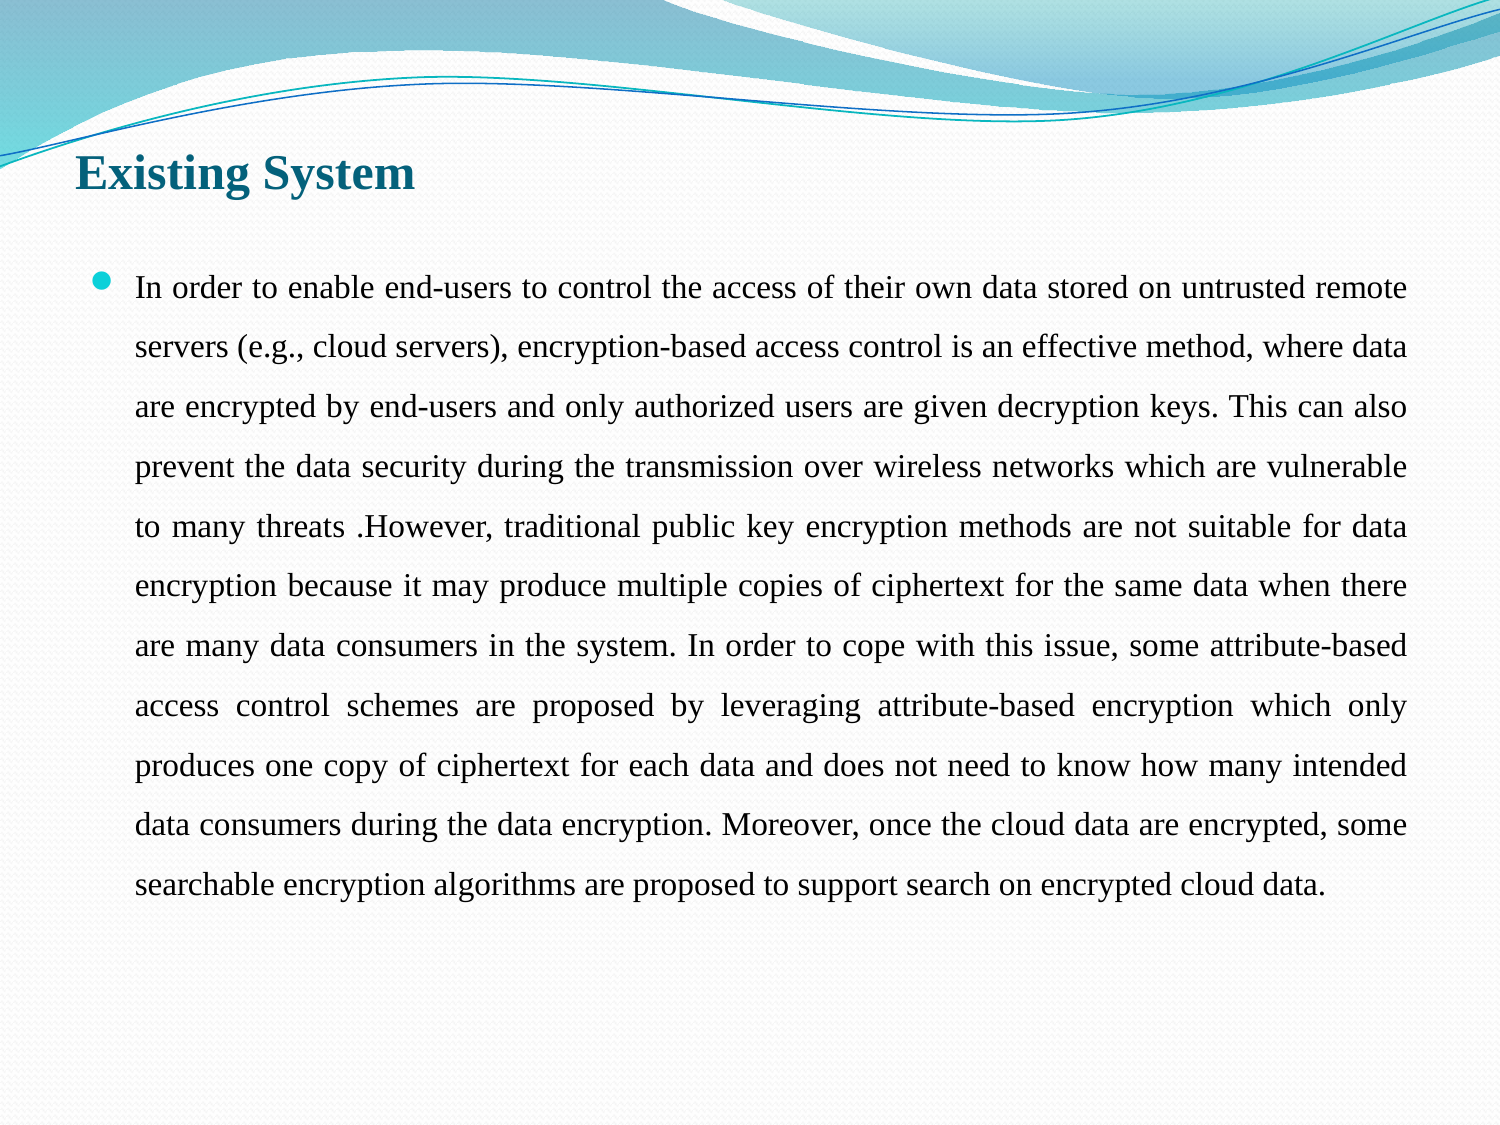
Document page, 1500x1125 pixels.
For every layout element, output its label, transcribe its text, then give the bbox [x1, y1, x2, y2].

title Existing System [75, 50, 1425, 200]
list In order to enable end-users to control the access of their own data stored on untrusted remote servers (e.g., cloud servers), encryption-based access control is an effective method, where data are encrypted by end-users and only authorized users are given decryption keys. This can also prevent the data security during the transmission over wireless networks which are vulnerable to many threats .However, traditional public key encryption methods are not suitable for data encryption because it may produce multiple copies of ciphertext for the same data when there are many data consumers in the system. In order to cope with this issue, some attribute-based access control schemes are proposed by leveraging attribute-based encryption which only produces one copy of ciphertext for each data and does not need to know how many intended data consumers during the data encryption. Moreover, once the cloud data are encrypted, some searchable encryption algorithms are proposed to support search on encrypted cloud data. [75, 237, 1425, 1038]
